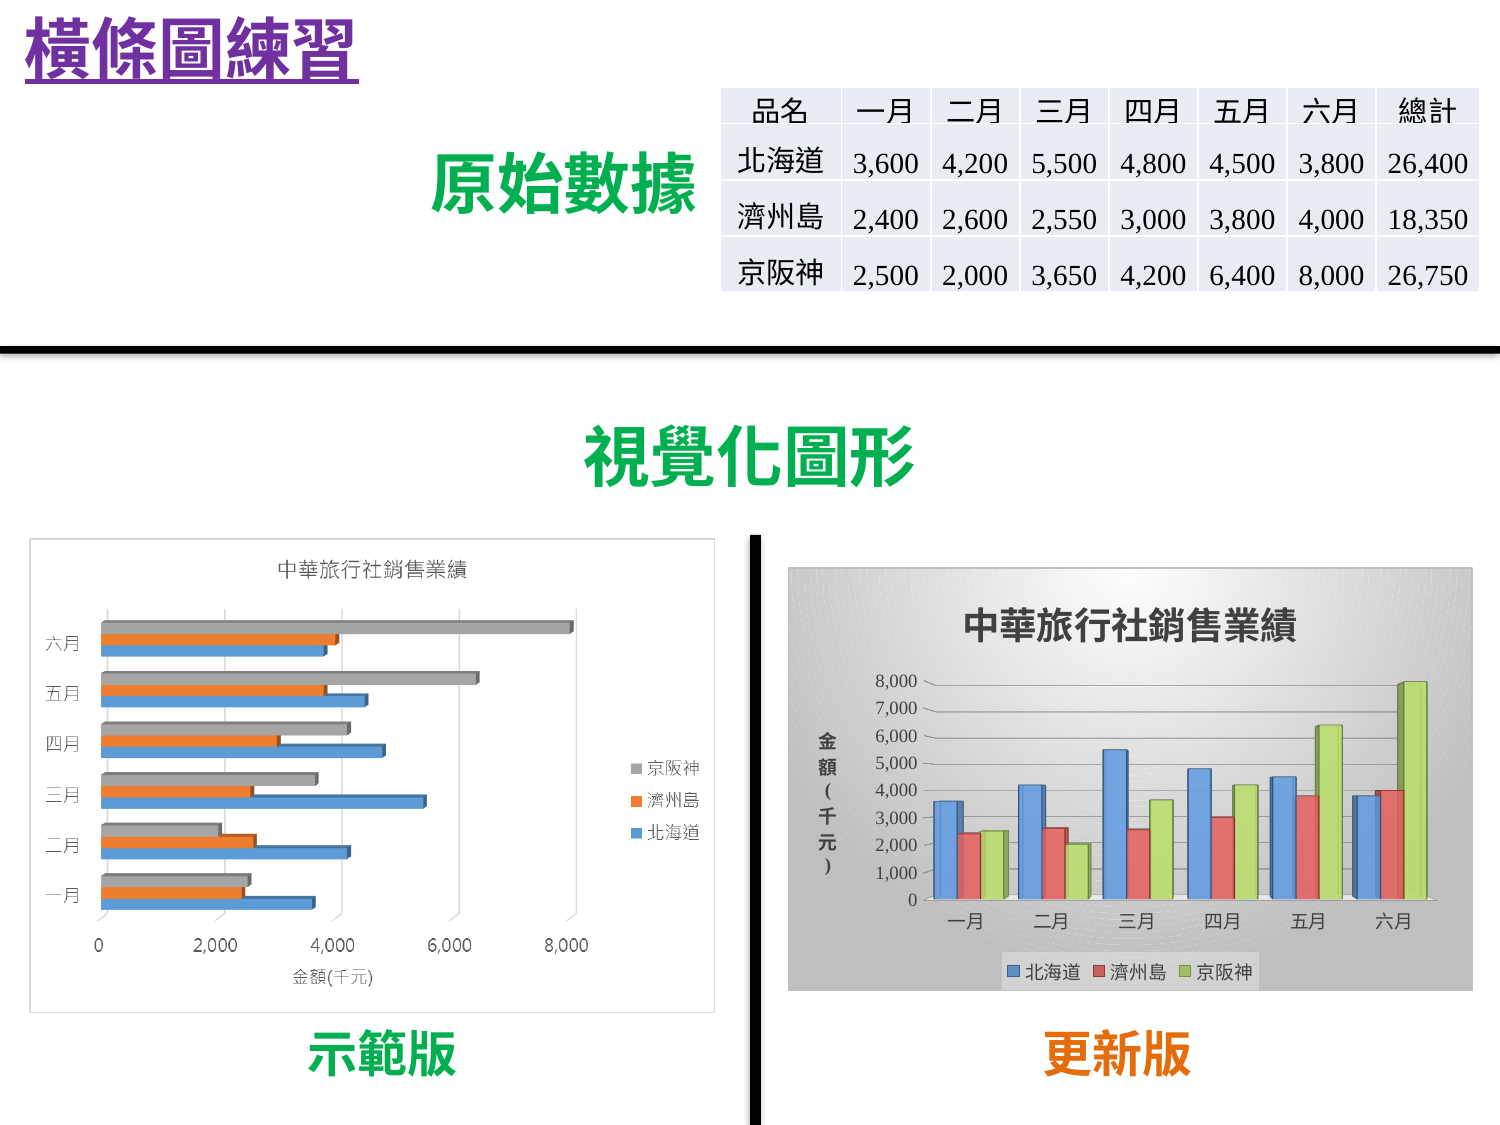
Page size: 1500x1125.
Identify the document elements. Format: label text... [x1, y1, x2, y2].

picture [29, 538, 715, 1014]
table_header 四月 [1110, 88, 1197, 123]
text_box 視覺化圖形 [0, 406, 1500, 502]
table_cell 26,750 [1377, 237, 1479, 291]
table_header 二月 [932, 88, 1019, 123]
table_cell 4,200 [1110, 237, 1197, 291]
chart [787, 567, 1474, 992]
table_cell 4,000 [1288, 181, 1375, 235]
table_cell 5,500 [1021, 124, 1108, 179]
table_header 六月 [1288, 88, 1375, 123]
text_box 示範版 更新版 [0, 1015, 1500, 1090]
text_box 橫條圖練習 [0, 0, 384, 95]
table_cell 2,500 [842, 237, 930, 291]
table_cell 4,800 [1110, 124, 1197, 179]
table_cell 3,800 [1199, 181, 1286, 235]
text_box [0, 346, 1500, 354]
table_header 品名 [721, 88, 841, 123]
table_cell 北海道 [721, 124, 841, 179]
table_cell 京阪神 [721, 237, 841, 291]
table_cell 3,650 [1021, 237, 1108, 291]
table_cell 3,600 [842, 124, 930, 179]
table_cell 3,000 [1110, 181, 1197, 235]
table_cell 18,350 [1377, 181, 1479, 235]
text_box [750, 534, 761, 1015]
table_header 一月 [842, 88, 930, 123]
table_cell 2,400 [842, 181, 930, 235]
text_box 原始數據 [415, 134, 717, 230]
table_cell 3,800 [1288, 124, 1375, 179]
text_box [750, 1090, 761, 1125]
table_cell 6,400 [1199, 237, 1286, 291]
table_header 五月 [1199, 88, 1286, 123]
table_cell 2,600 [932, 181, 1019, 235]
table_cell 8,000 [1288, 237, 1375, 291]
table_cell 濟州島 [721, 181, 841, 235]
table_header 總計 [1377, 88, 1479, 123]
table_header 三月 [1021, 88, 1108, 123]
table_cell 2,550 [1021, 181, 1108, 235]
table_cell 26,400 [1377, 124, 1479, 179]
table_cell 2,000 [932, 237, 1019, 291]
table_cell 4,200 [932, 124, 1019, 179]
table_cell 4,500 [1199, 124, 1286, 179]
